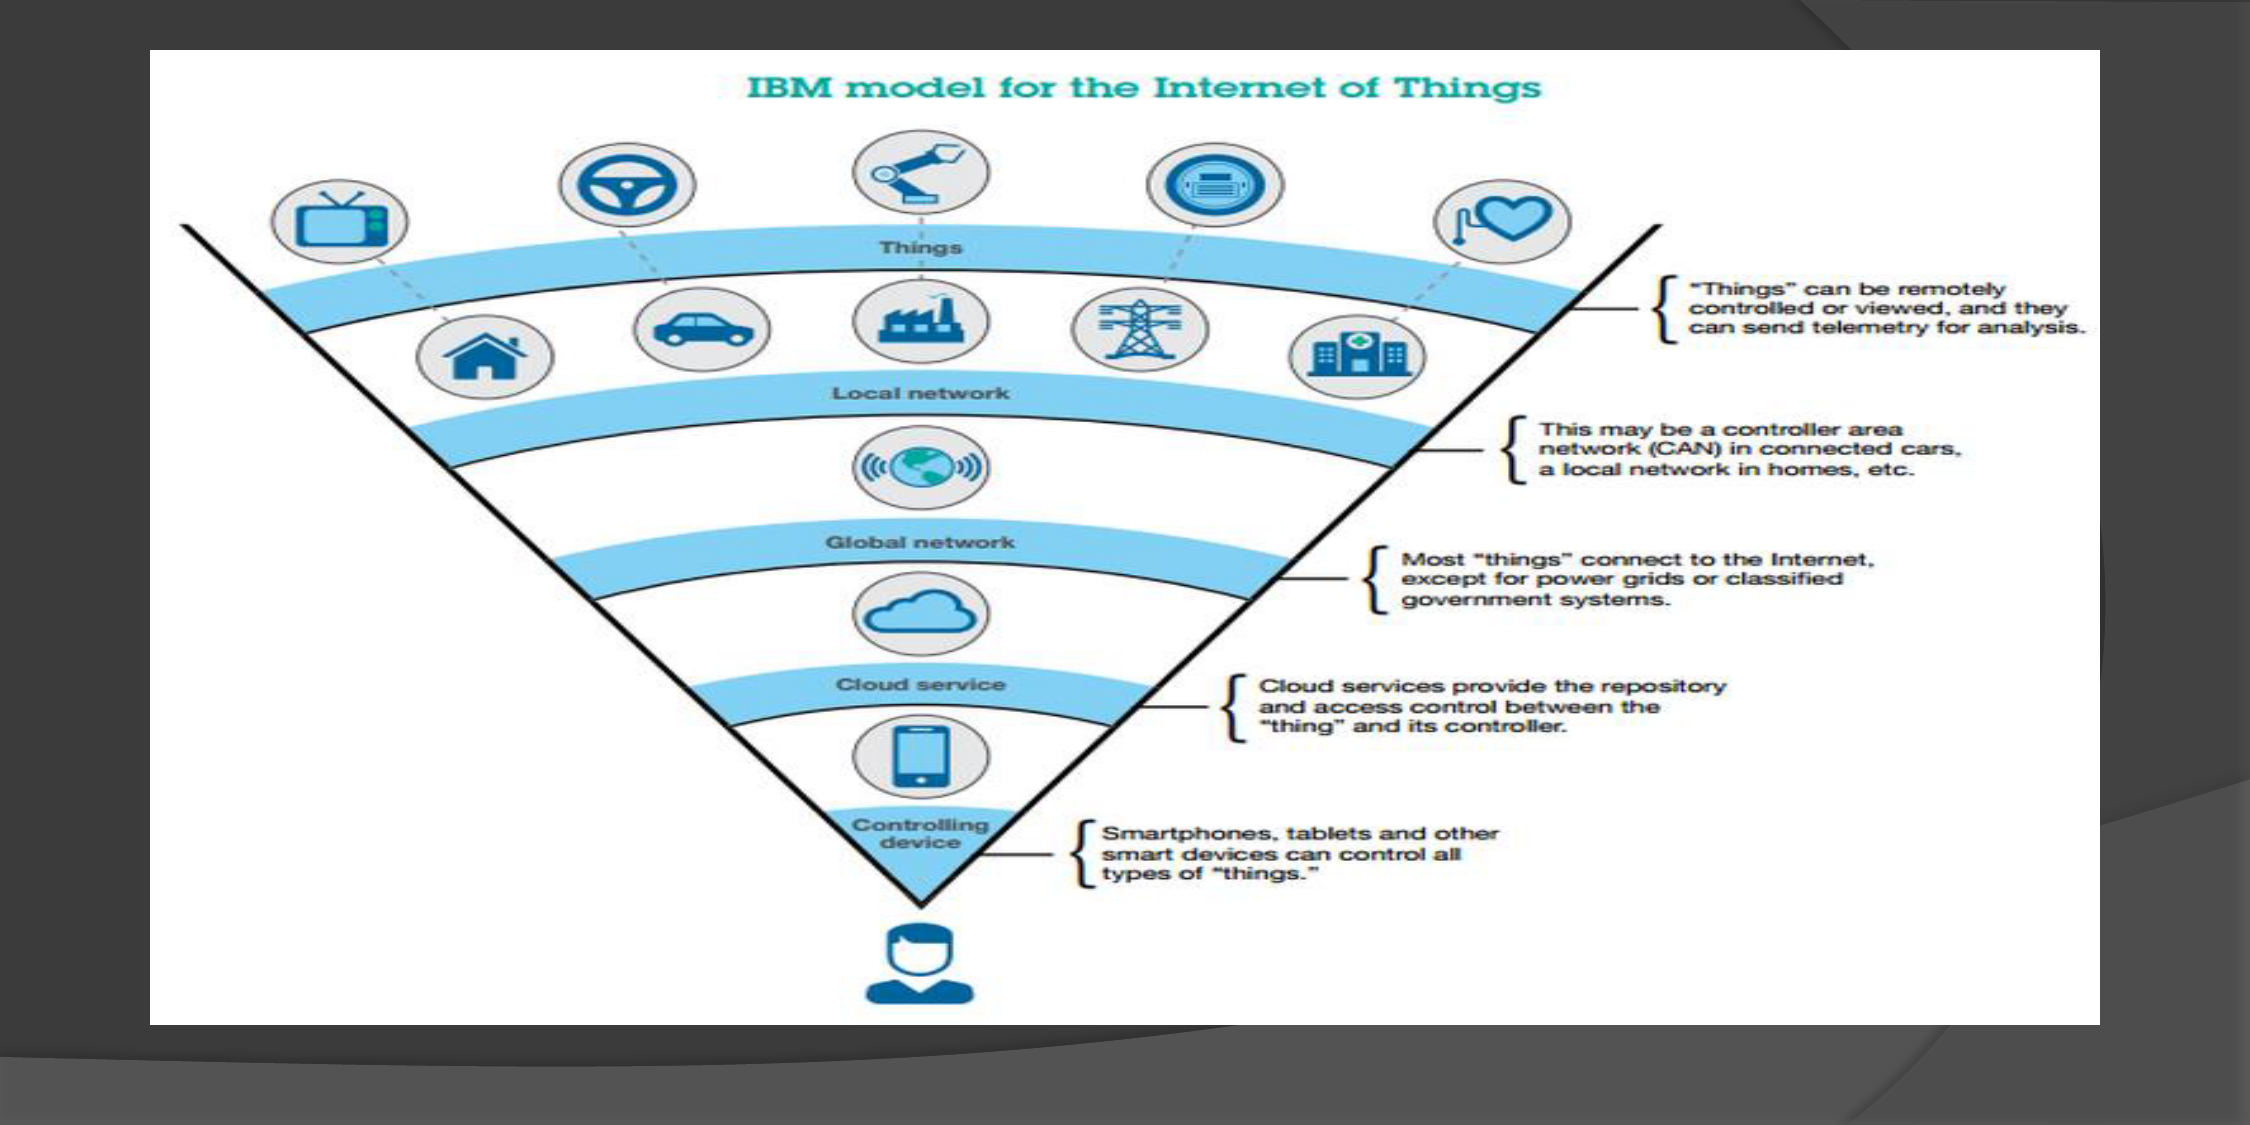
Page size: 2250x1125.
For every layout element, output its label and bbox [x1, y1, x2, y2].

picture [149, 49, 2101, 1026]
